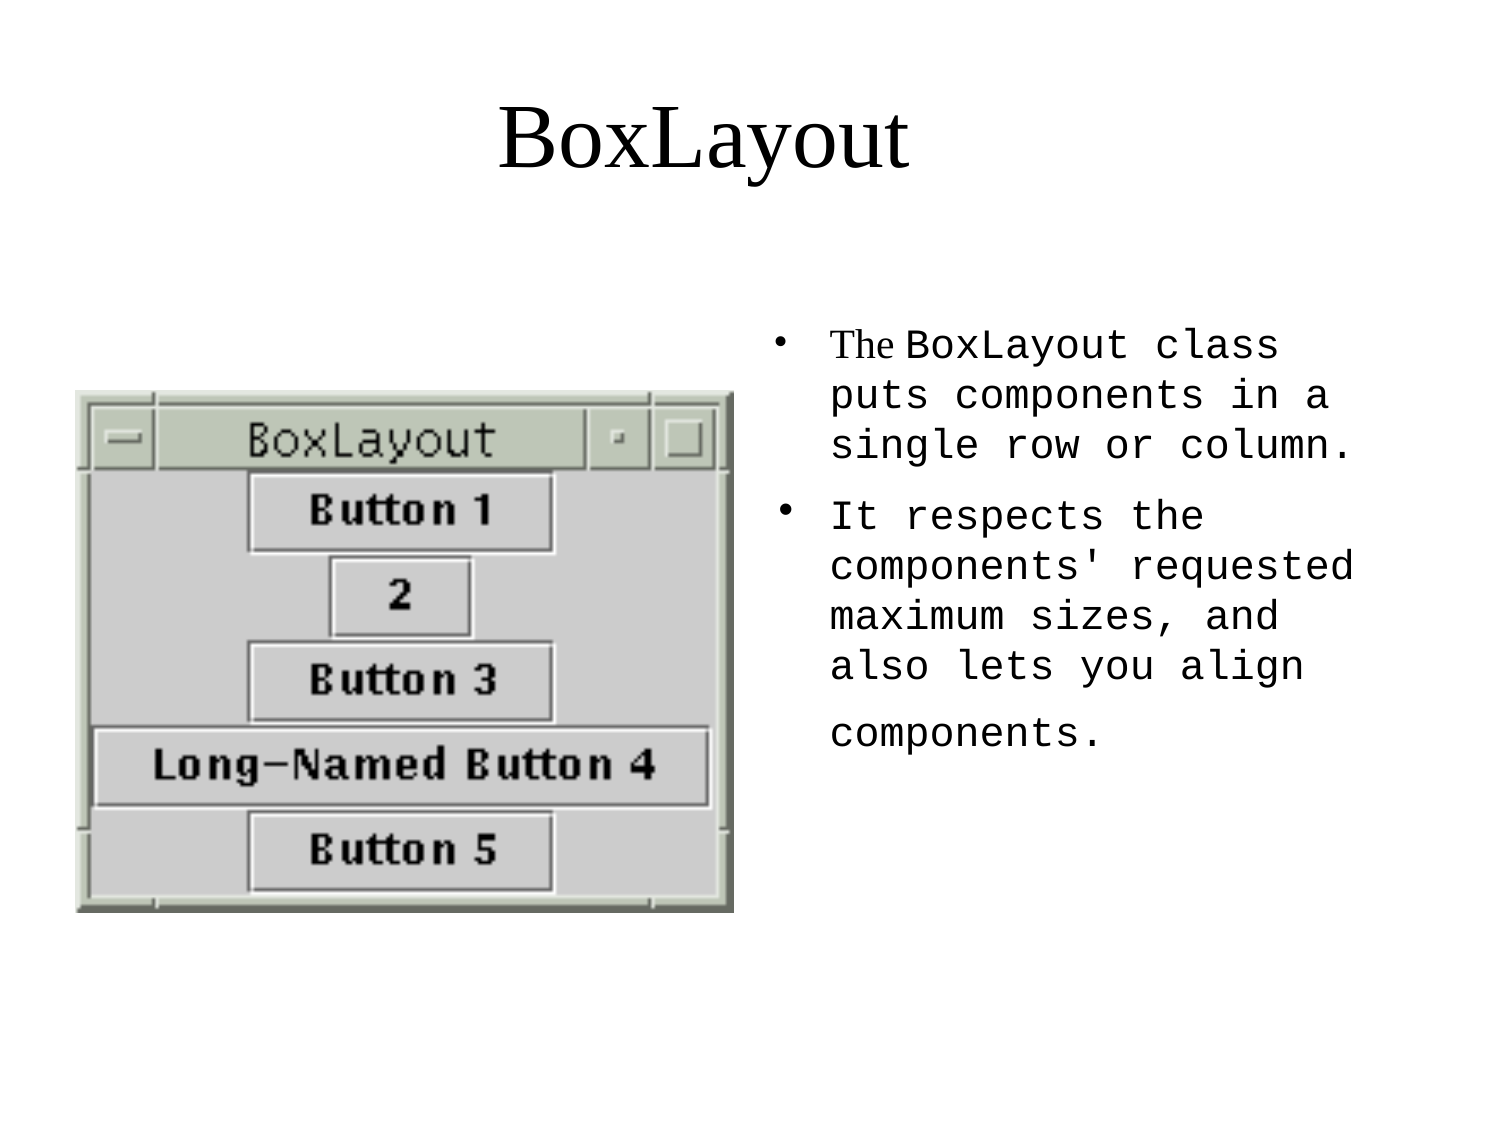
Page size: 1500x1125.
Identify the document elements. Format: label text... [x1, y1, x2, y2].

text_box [74, 389, 734, 913]
title BoxLayout [66, 37, 1342, 225]
list The BoxLayout class puts components in a single row or column. It respects the components' requested maximum sizes, and also lets you align components. [758, 309, 1417, 994]
